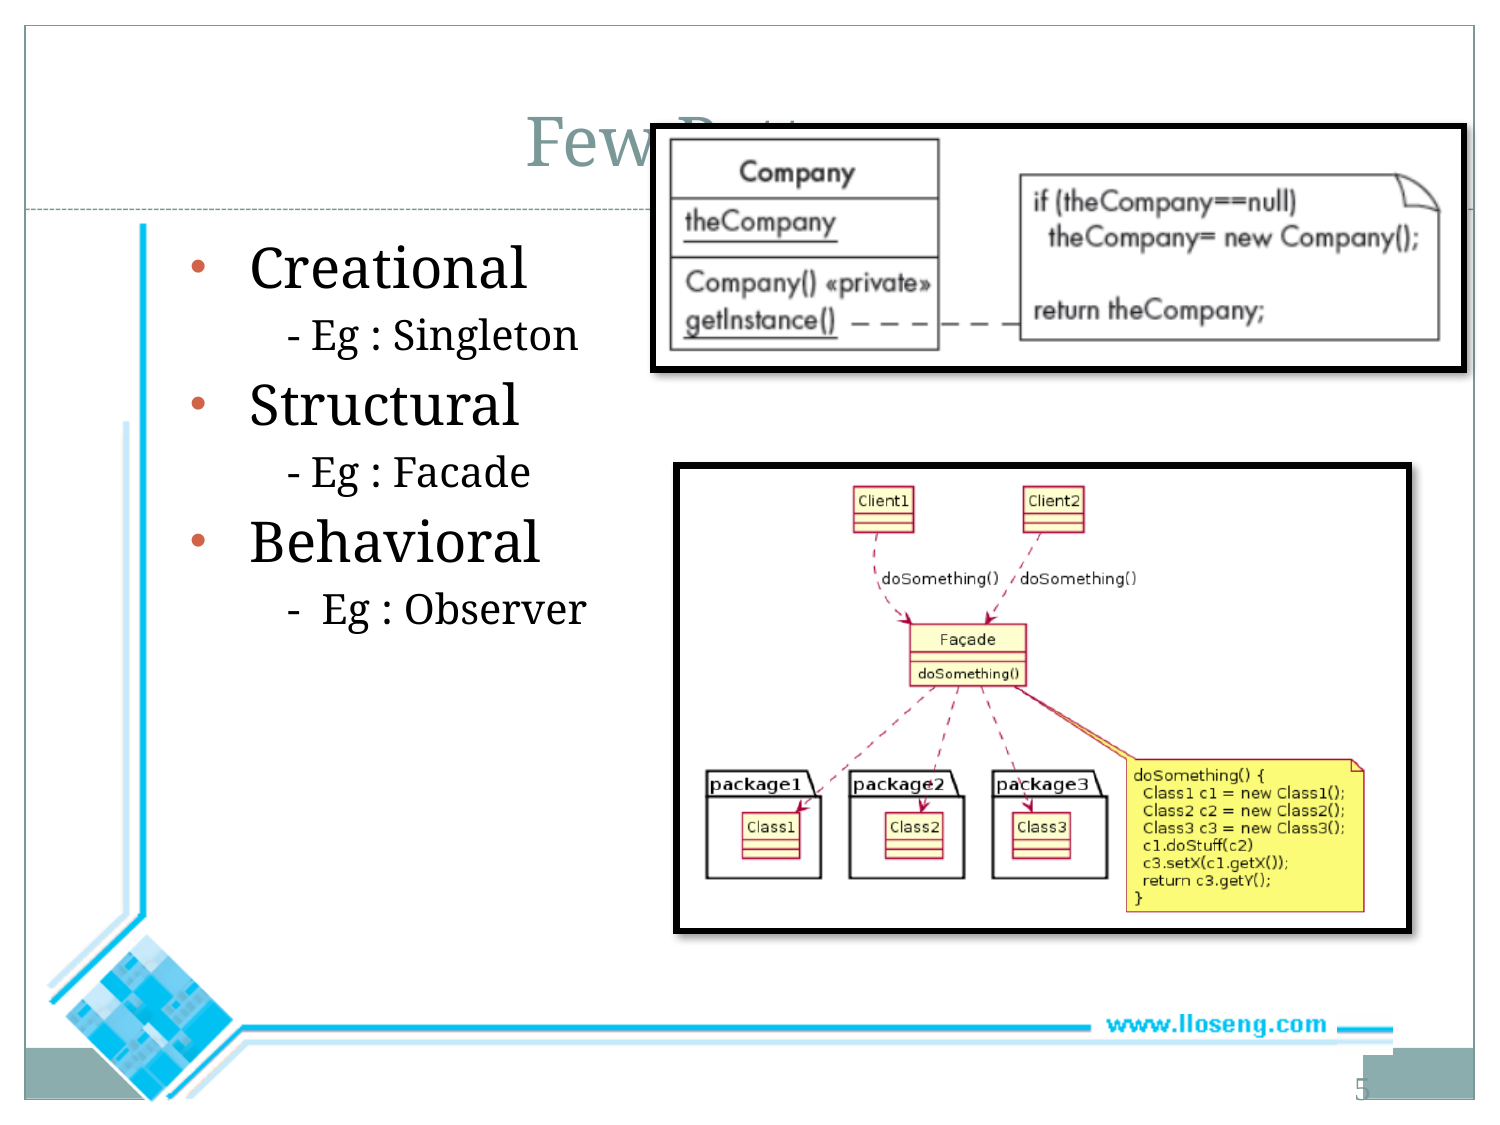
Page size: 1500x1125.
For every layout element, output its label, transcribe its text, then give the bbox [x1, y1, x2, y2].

title Few Patterns [62, 37, 1413, 188]
picture [679, 468, 1407, 929]
picture [35, 212, 1393, 1104]
list Creational - Eg : Singleton Structural - Eg : Facade Behavioral - Eg : Observer [174, 224, 782, 1013]
picture [655, 128, 1462, 367]
slide_number 5 [1325, 1050, 1400, 1125]
